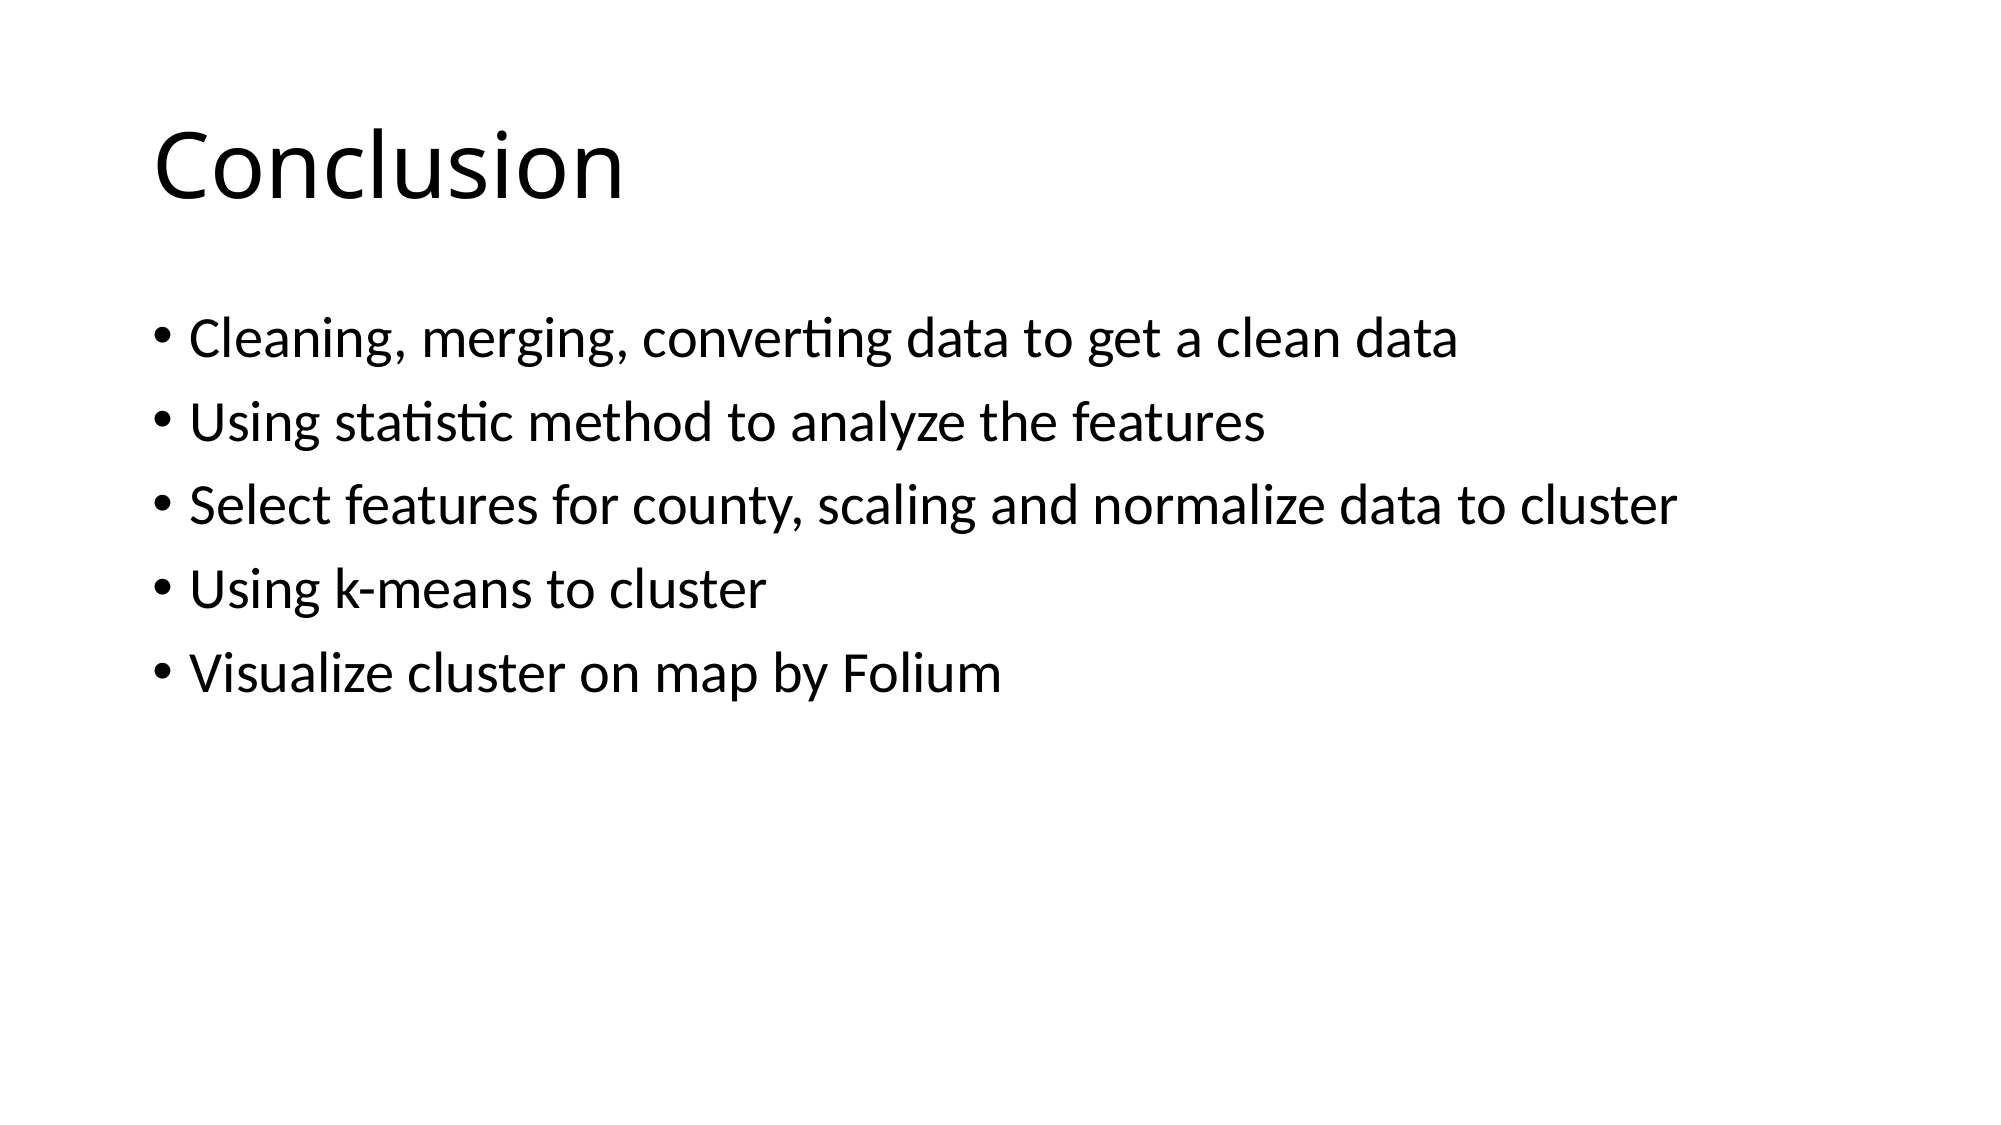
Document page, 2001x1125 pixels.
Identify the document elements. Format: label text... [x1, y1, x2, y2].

title Conclusion [137, 59, 1863, 278]
list Cleaning, merging, converting data to get a clean data Using statistic method to analyze the features Select features for county, scaling and normalize data to cluster Using k-means to cluster Visualize cluster on map by Folium [137, 299, 1863, 1014]
